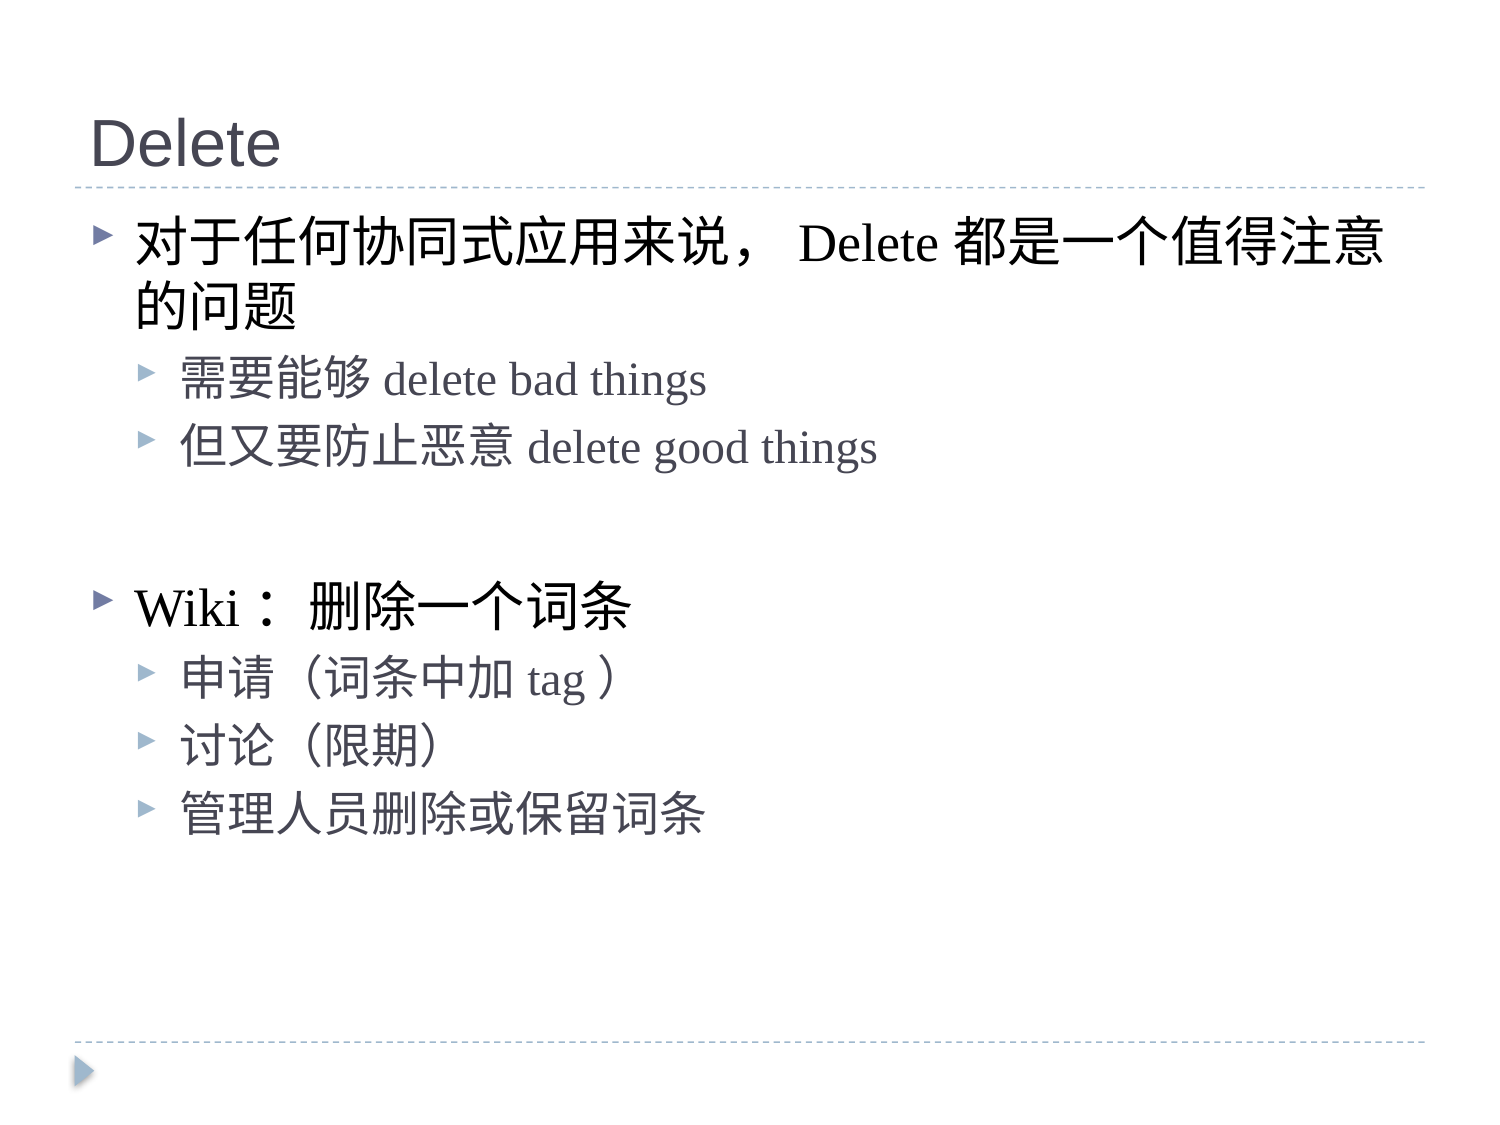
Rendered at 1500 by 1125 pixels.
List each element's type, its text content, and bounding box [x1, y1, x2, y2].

title Delete [75, 24, 1425, 188]
list 对于任何协同式应用来说，Delete都是一个值得注意的问题 需要能够delete bad things 但又要防止恶意delete good things Wiki：删除一个词条 申请（词条中加tag） 讨论（限期） 管理人员删除或保留词条 [75, 200, 1425, 1010]
